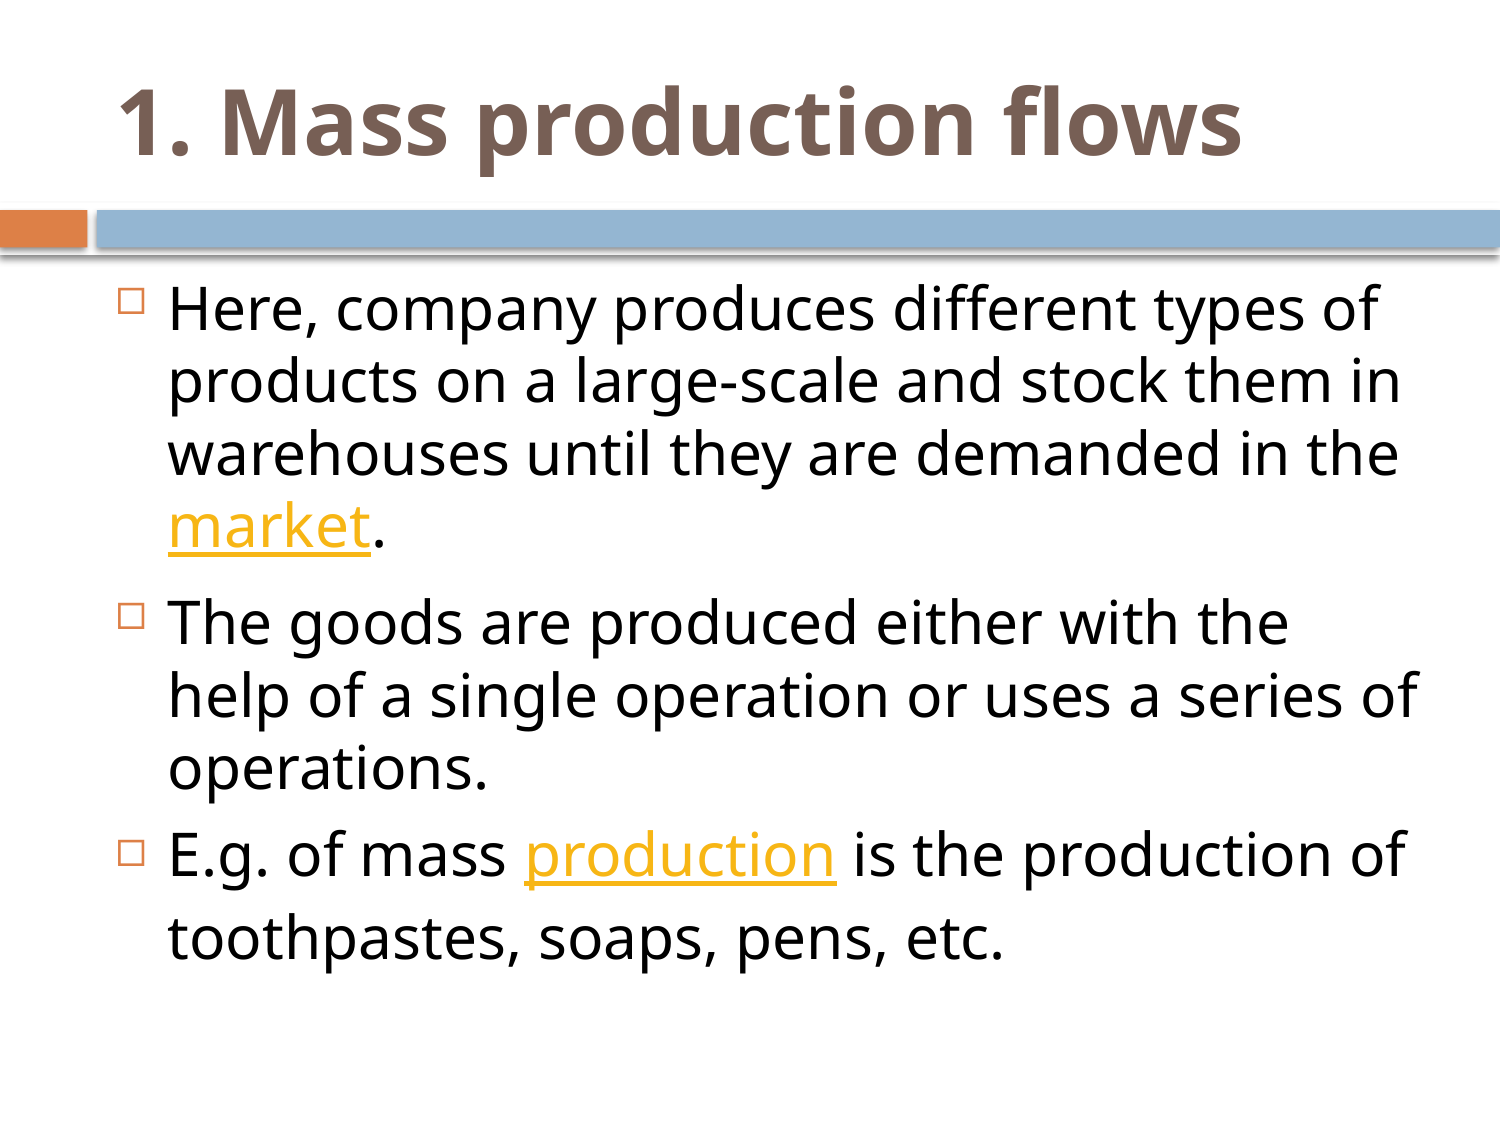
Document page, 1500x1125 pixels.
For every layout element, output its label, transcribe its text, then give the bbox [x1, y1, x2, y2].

list Here, company produces different types of products on a large-scale and stock them in warehouses until they are demanded in the market. The goods are produced either with the help of a single operation or uses a series of operations. E.g. of mass production is the production of toothpastes, soaps, pens, etc. [100, 262, 1438, 1000]
title 1. Mass production flows [100, 37, 1438, 200]
